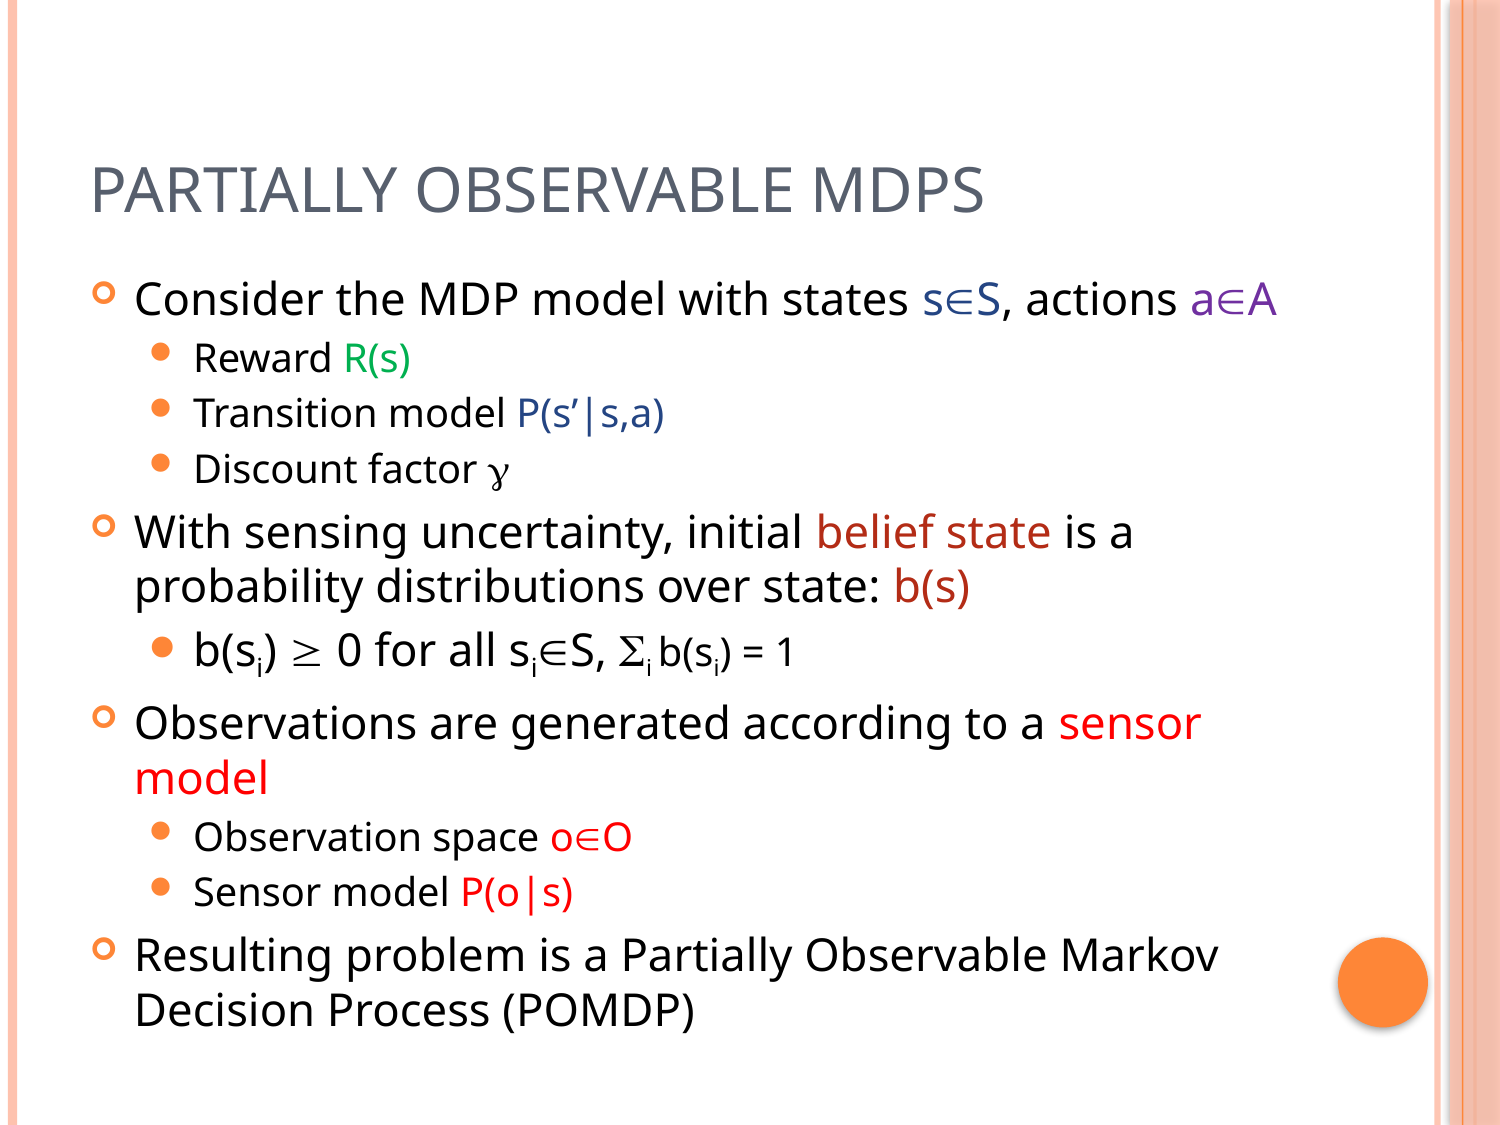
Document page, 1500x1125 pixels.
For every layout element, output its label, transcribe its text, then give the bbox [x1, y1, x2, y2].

list Consider the MDP model with states sS, actions aA Reward R(s) Transition model P(s’|s,a) Discount factor g With sensing uncertainty, initial belief state is a probability distributions over state: b(s) b(si)  0 for all siS, i b(si) = 1 Observations are generated according to a sensor model Observation space oO Sensor model P(o|s) Resulting problem is a Partially Observable Markov Decision Process (POMDP) [75, 262, 1300, 1062]
title Partially Observable MDPs [75, 45, 1300, 233]
